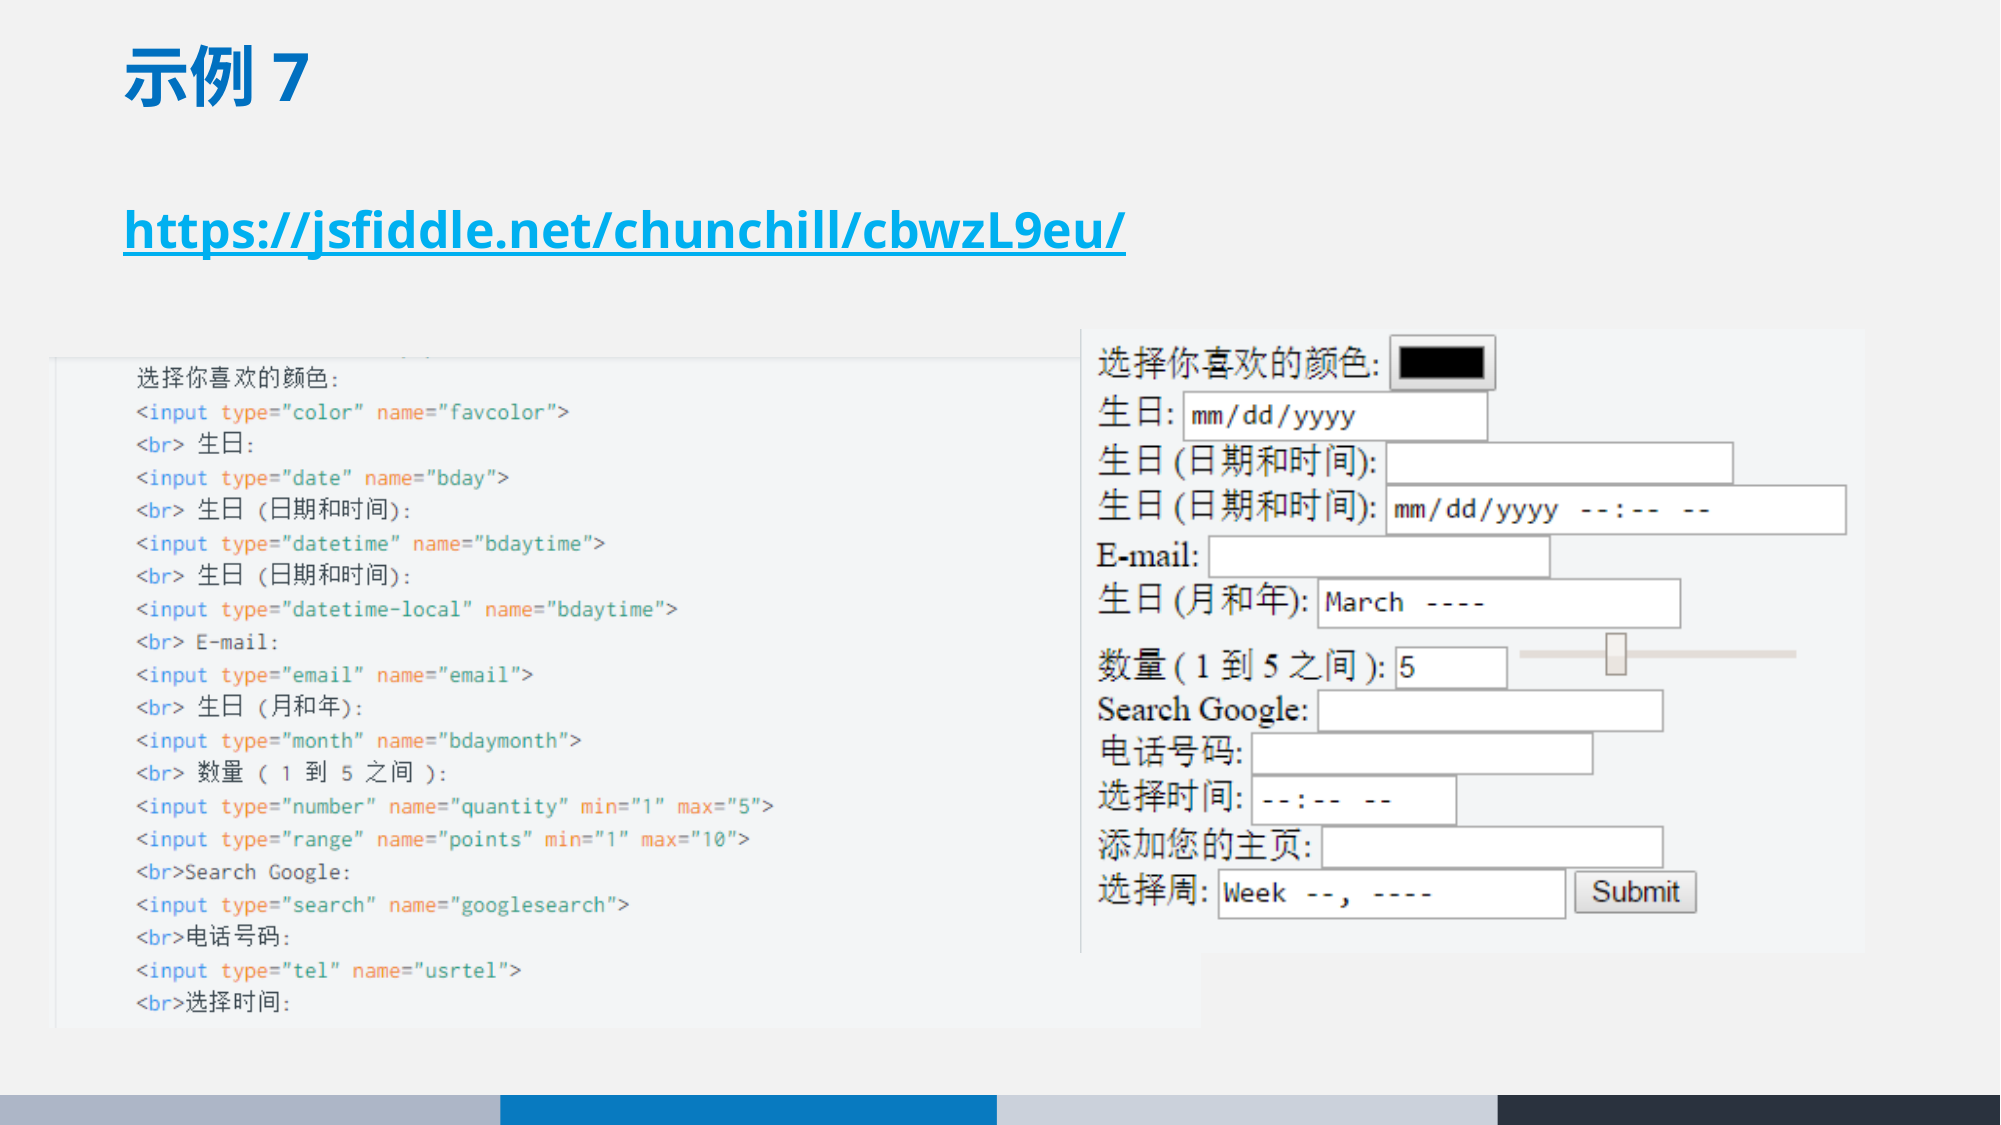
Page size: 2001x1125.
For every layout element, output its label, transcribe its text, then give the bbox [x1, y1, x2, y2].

picture [49, 329, 1865, 1028]
title 示例7 [108, 27, 1884, 133]
list https://jsfiddle.net/chunchill/cbwzL9eu/ [108, 183, 1979, 1056]
